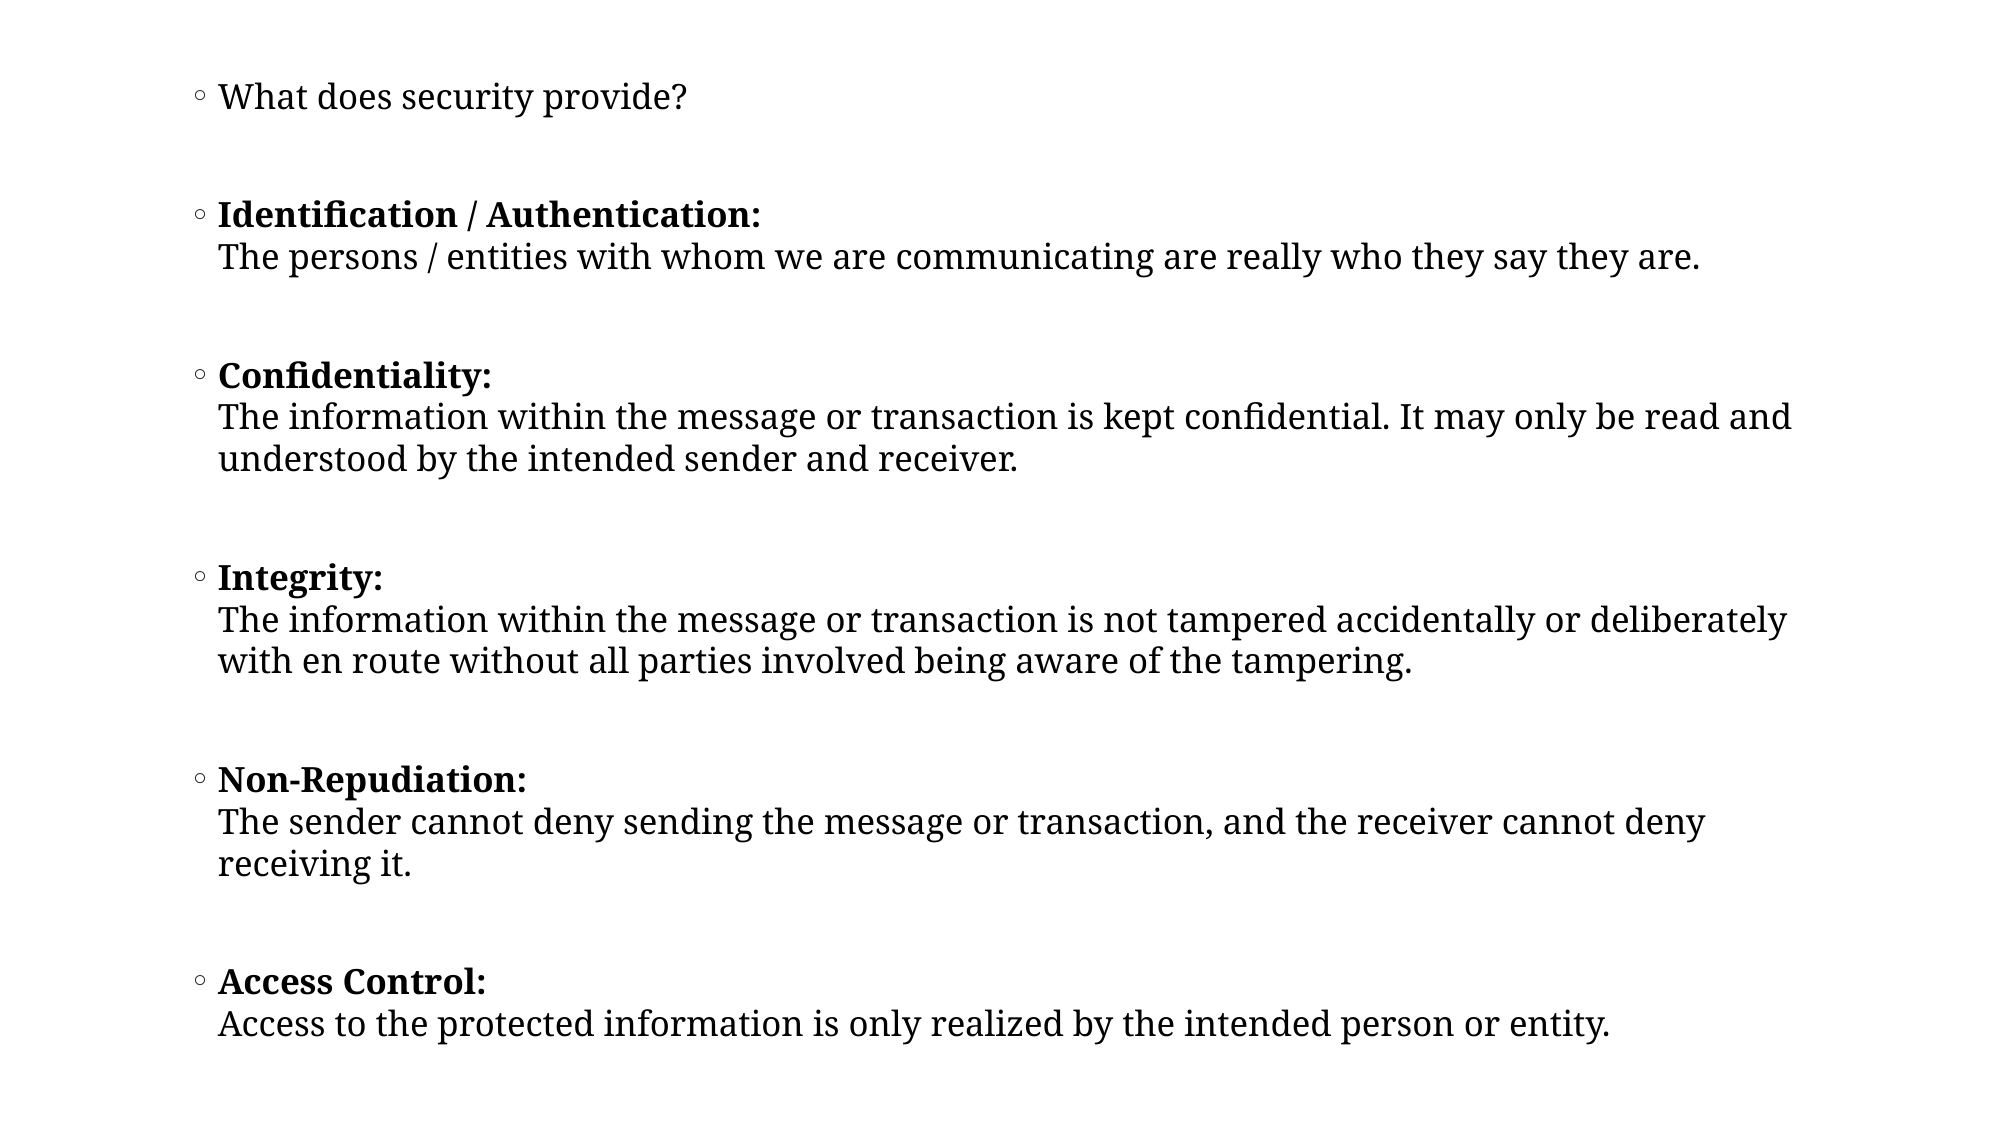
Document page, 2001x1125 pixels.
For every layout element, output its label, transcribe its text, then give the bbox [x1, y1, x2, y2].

list What does security provide? Identification / Authentication: The persons / entities with whom we are communicating are really who they say they are. Confidentiality: The information within the message or transaction is kept confidential. It may only be read and understood by the intended sender and receiver. Integrity: The information within the message or transaction is not tampered accidentally or deliberately with en route without all parties involved being aware of the tampering. Non-Repudiation: The sender cannot deny sending the message or transaction, and the receiver cannot deny receiving it. Access Control: Access to the protected information is only realized by the intended person or entity. [174, 67, 1825, 1056]
